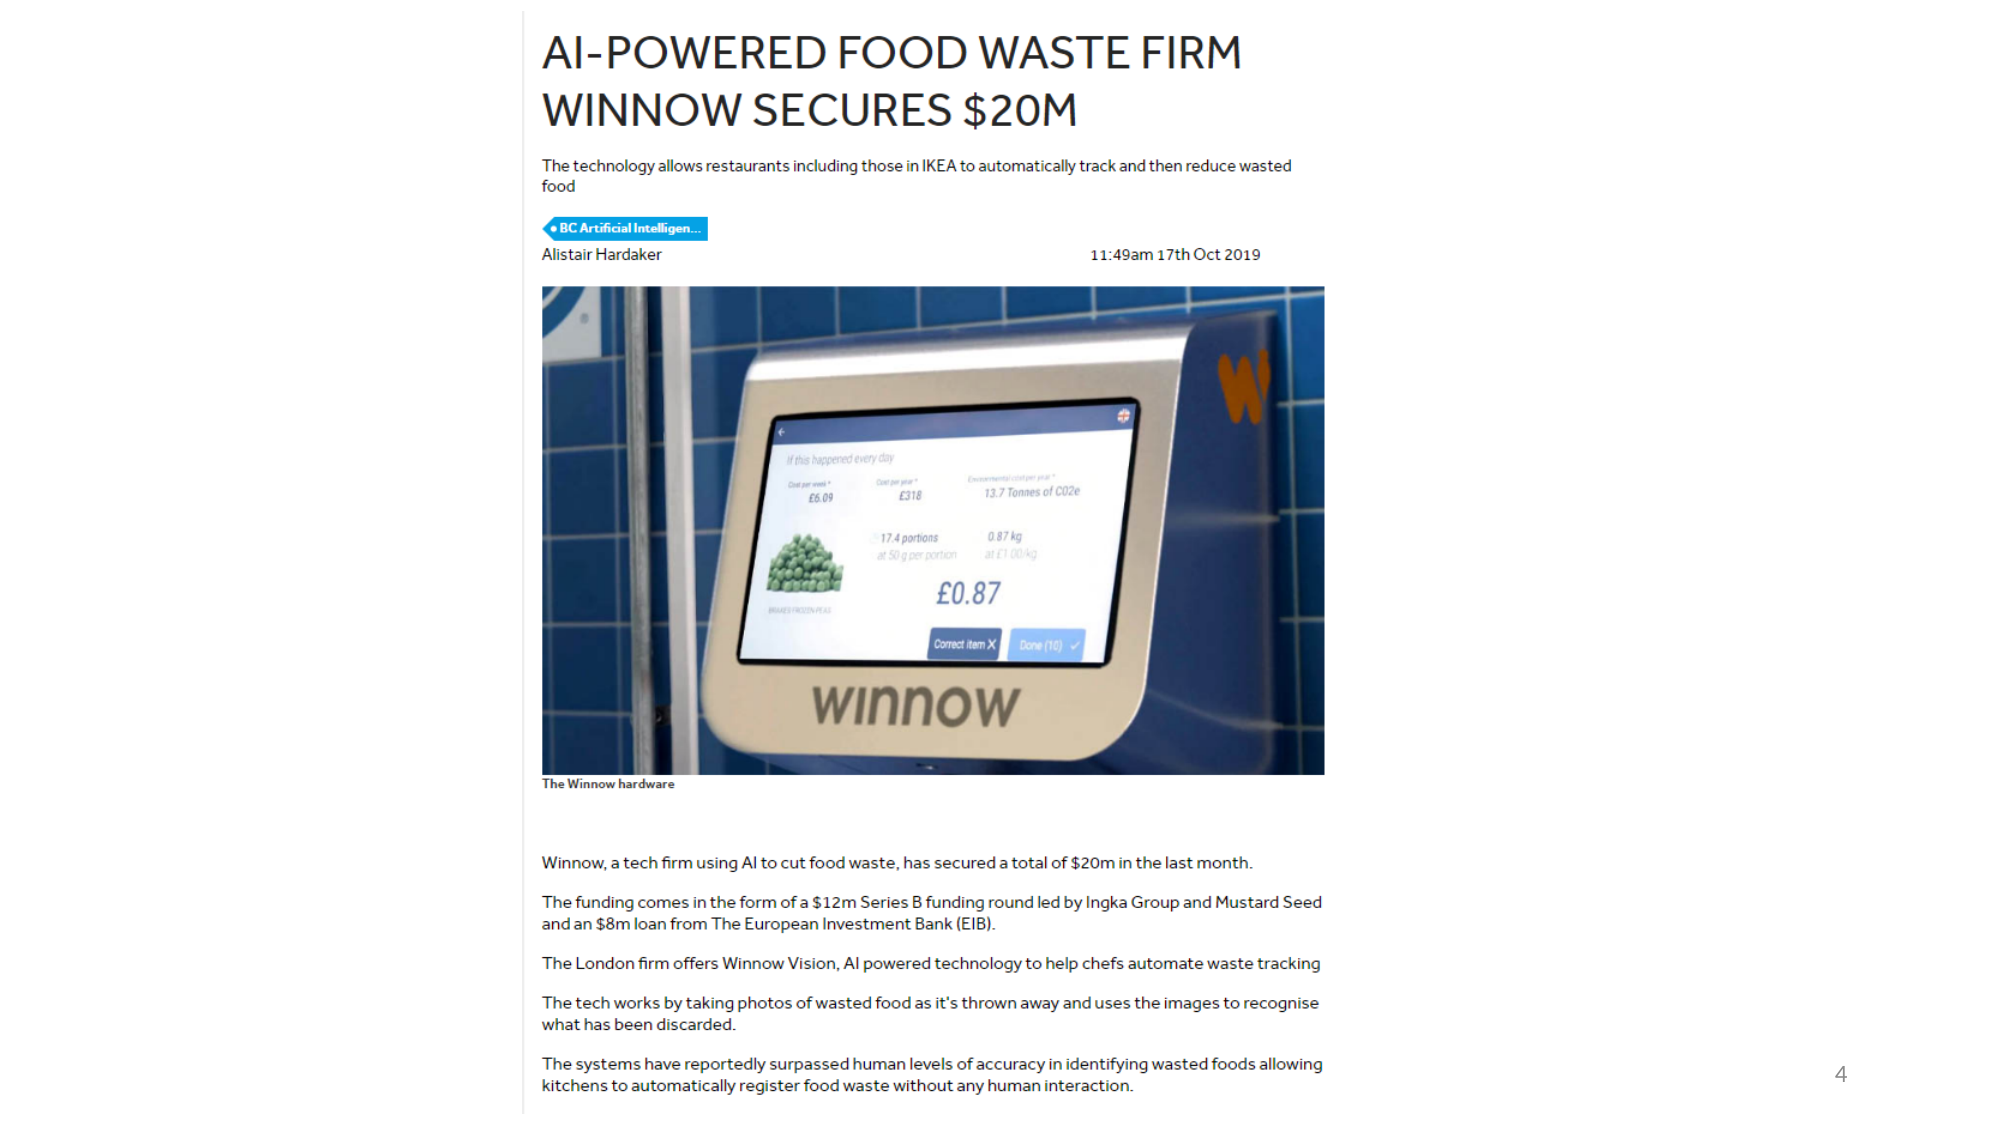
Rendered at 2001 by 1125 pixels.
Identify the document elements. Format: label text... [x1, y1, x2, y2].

picture [522, 11, 1339, 1114]
slide_number 4 [1412, 1042, 1863, 1103]
